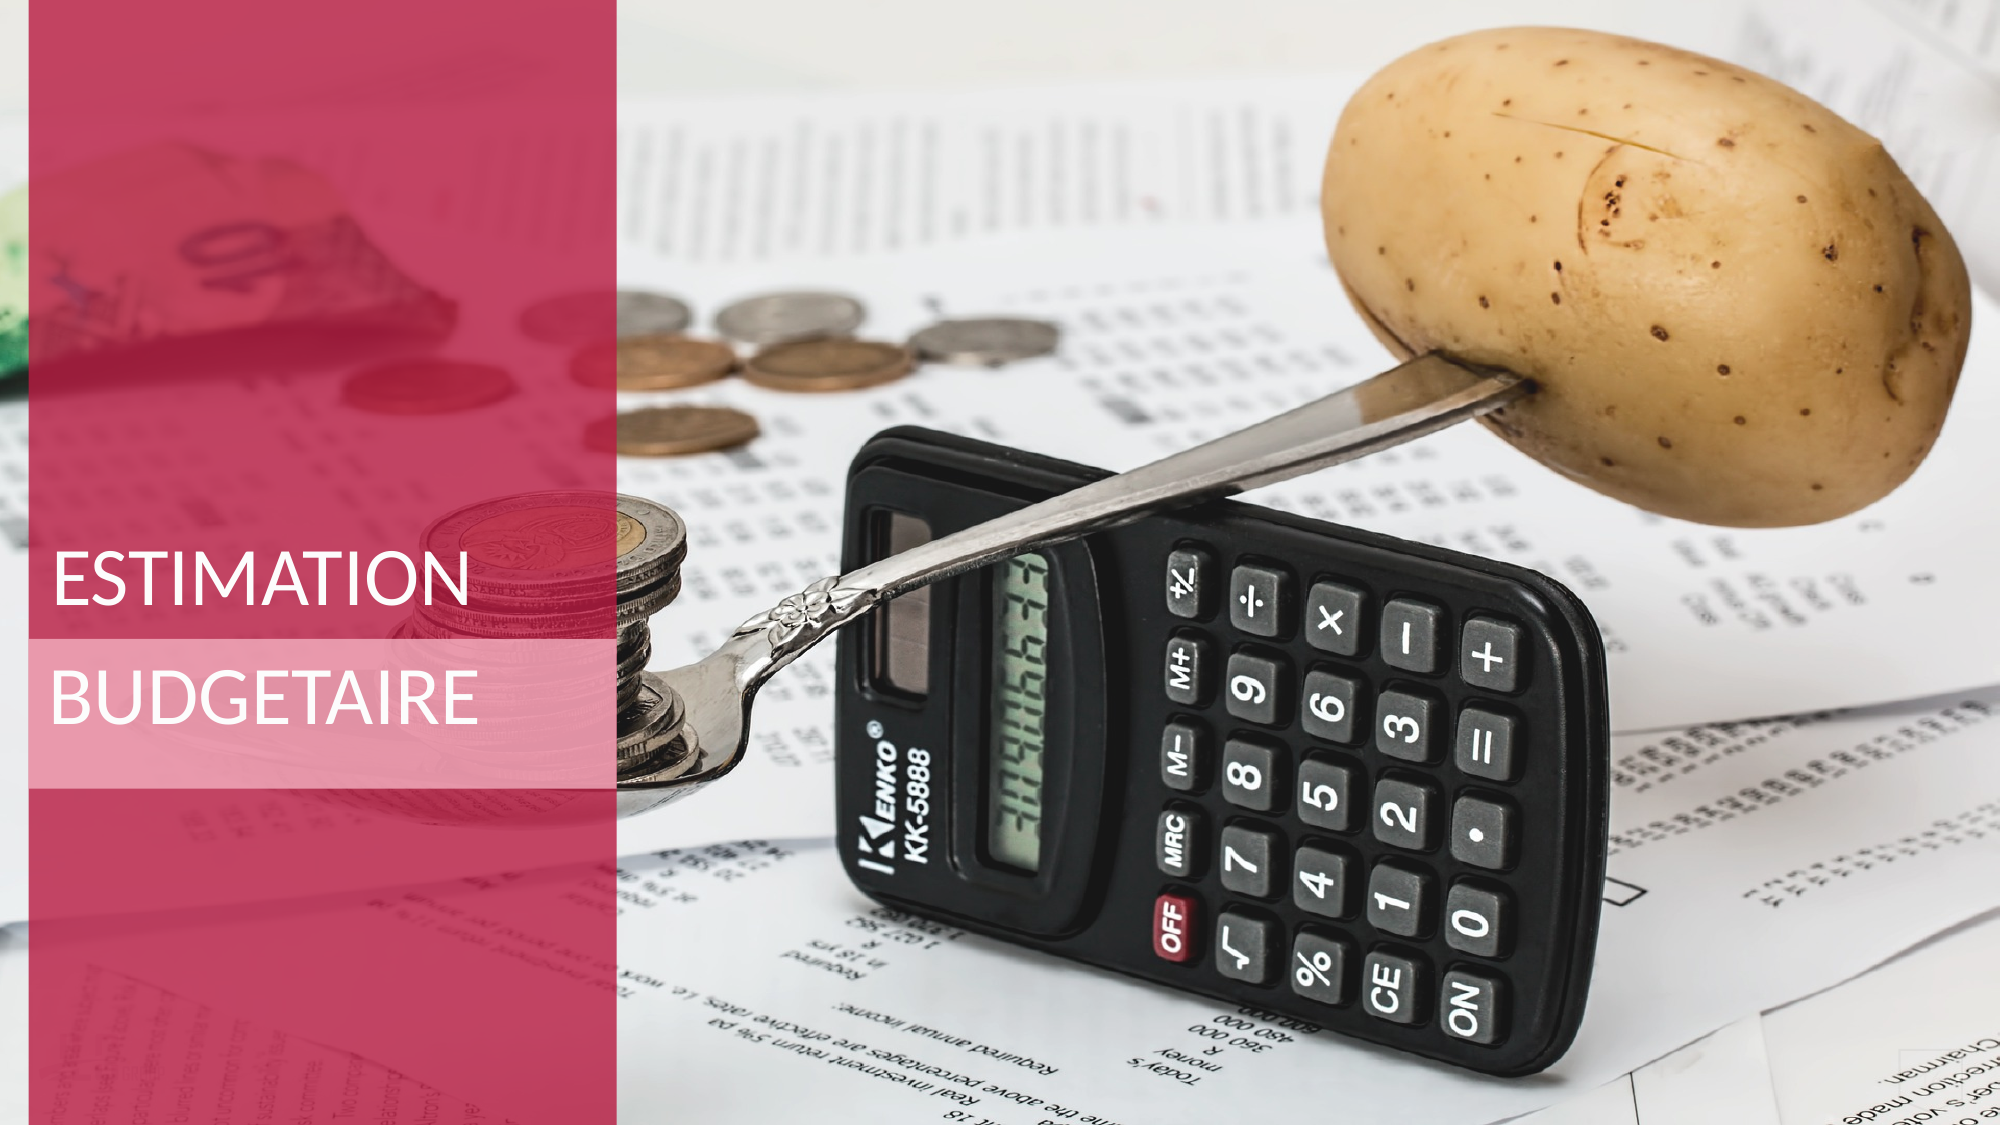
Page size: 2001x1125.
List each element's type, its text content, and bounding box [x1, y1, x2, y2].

text_box [28, 638, 618, 790]
text_box [28, 0, 618, 638]
text_box [0, 0, 28, 1125]
text_box ESTIMATION [36, 514, 489, 630]
text_box [618, 0, 2000, 1125]
text_box BUDGETAIRE [34, 633, 497, 749]
text_box [28, 790, 618, 1125]
